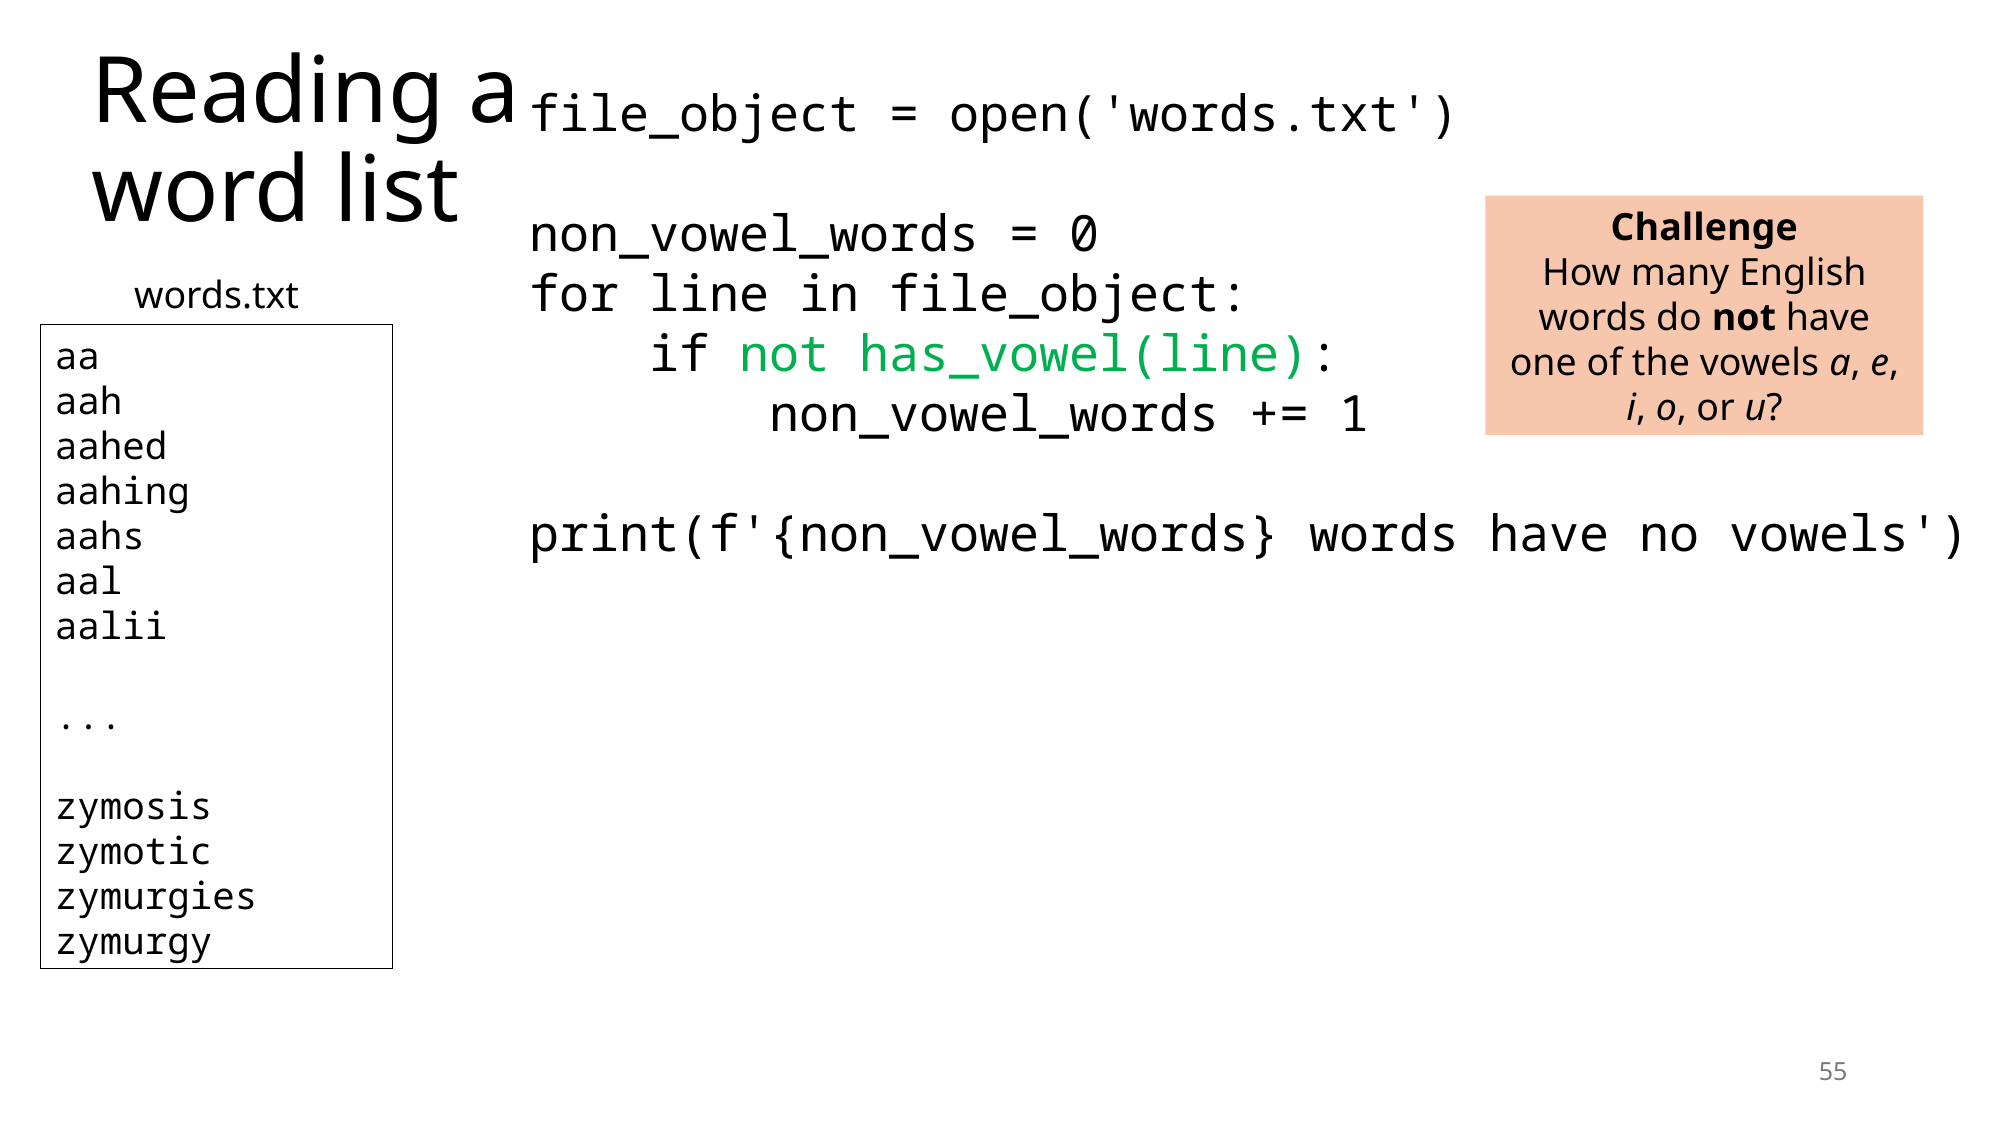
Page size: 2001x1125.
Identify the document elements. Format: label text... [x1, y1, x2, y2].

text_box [39, 263, 394, 977]
slide_number 55 [1412, 1042, 1863, 1103]
title Reading a word list [76, 33, 618, 251]
text_box Challenge How many English words do not have one of the vowels a, e, i, o, or u? [1485, 195, 1924, 436]
text_box file_object = open('words.txt') non_vowel_words = 0 for line in file_object: if not has_vowel(line): non_vowel_words += 1 print(f'{non_vowel_words} words have no vowels') [514, 74, 1984, 570]
